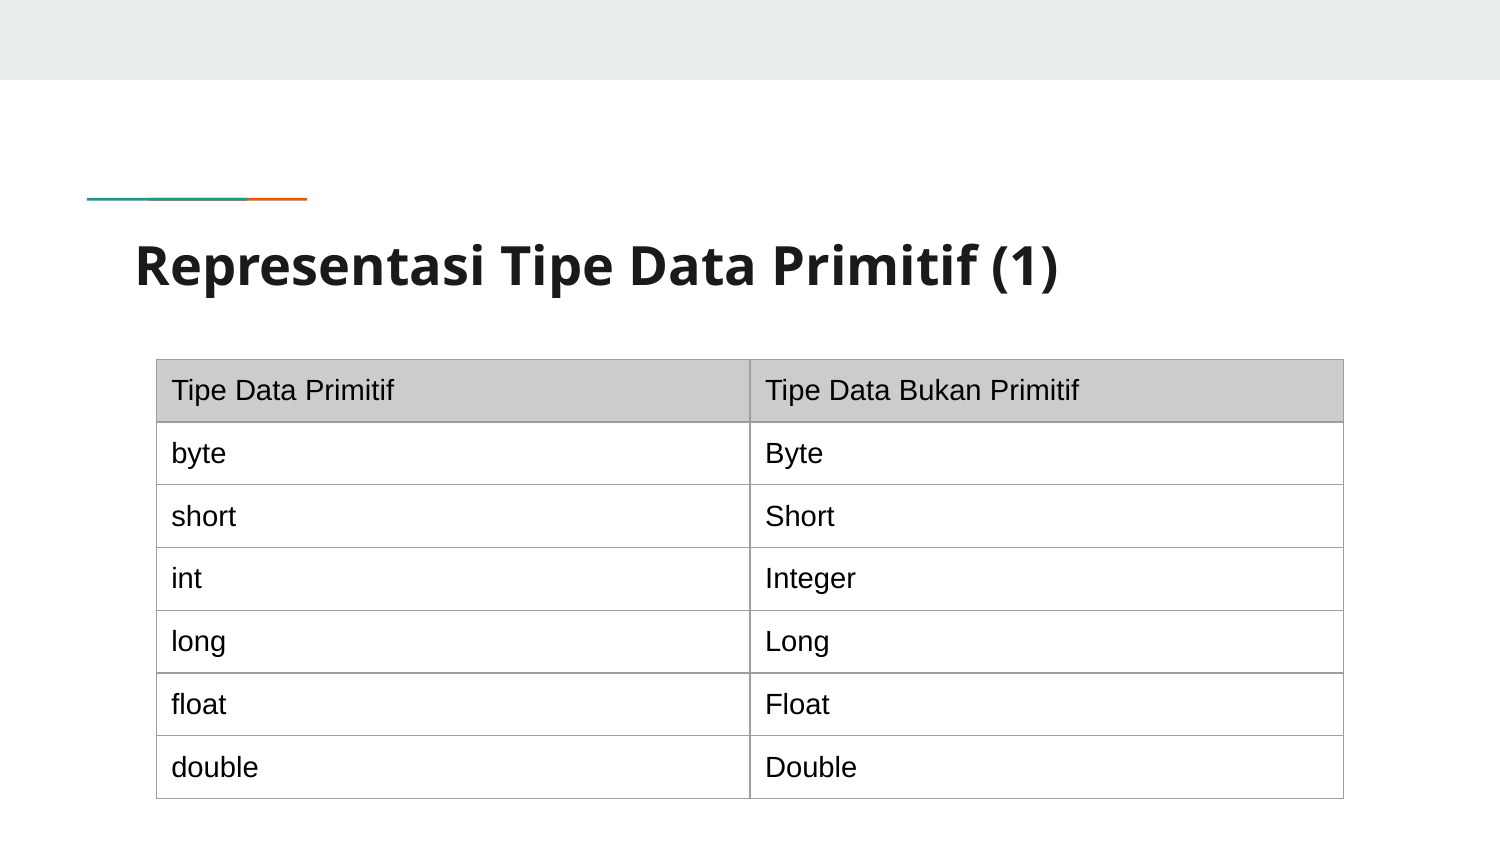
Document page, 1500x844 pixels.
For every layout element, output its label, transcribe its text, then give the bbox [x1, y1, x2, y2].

table_cell Long [751, 611, 1343, 672]
table_cell float [157, 674, 749, 735]
table_cell byte [157, 423, 749, 484]
table_cell int [157, 548, 749, 610]
table_cell long [157, 611, 749, 672]
table_cell double [157, 736, 749, 798]
table_cell Double [751, 736, 1343, 798]
table_cell Short [751, 485, 1343, 547]
table_cell short [157, 485, 749, 547]
table_header Tipe Data Bukan Primitif [751, 360, 1343, 421]
title Representasi Tipe Data Primitif (1) [119, 216, 1381, 305]
table_cell Integer [751, 548, 1343, 610]
table_header Tipe Data Primitif [157, 360, 749, 421]
table_cell Byte [751, 423, 1343, 484]
table_cell Float [751, 674, 1343, 735]
